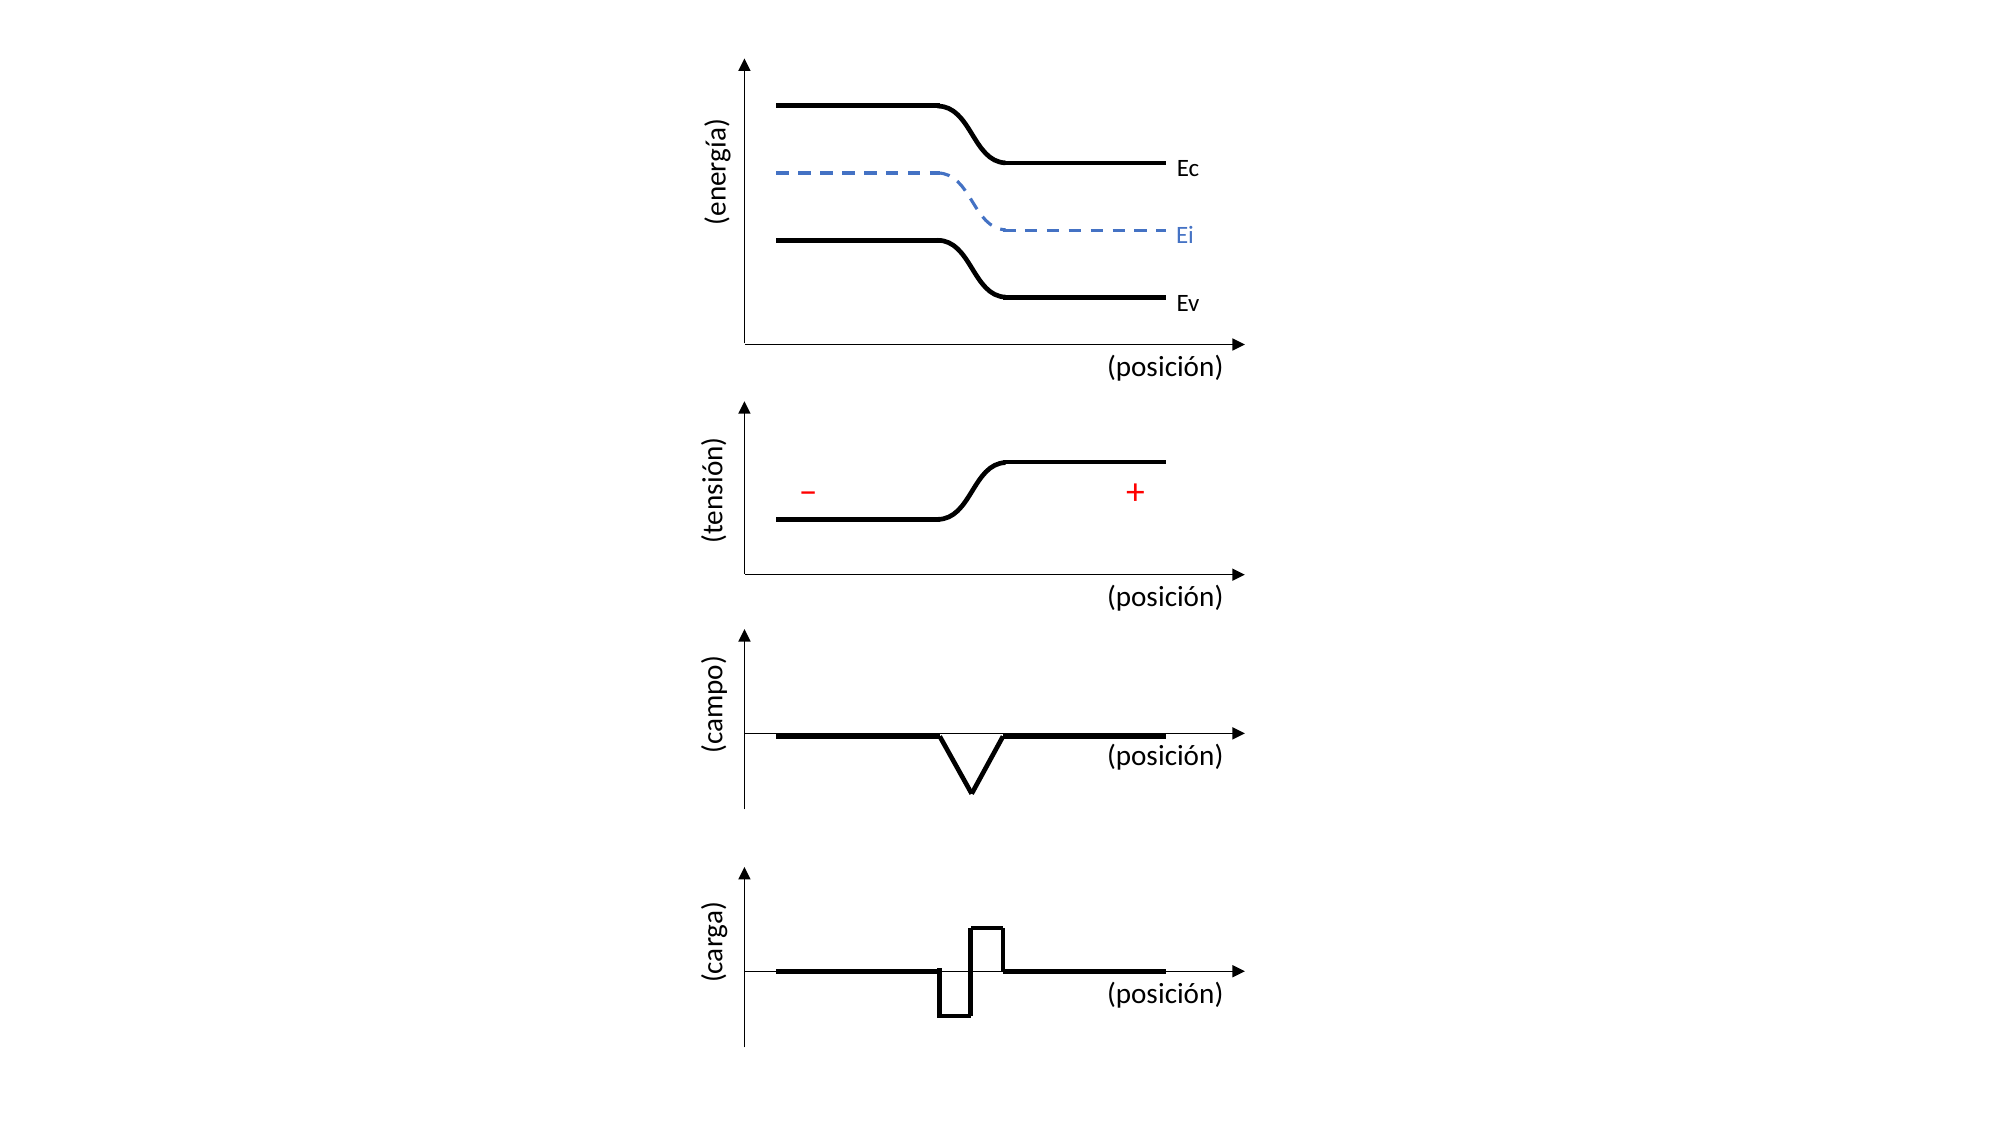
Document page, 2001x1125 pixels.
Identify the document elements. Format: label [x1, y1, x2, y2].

text_box [939, 736, 971, 794]
text_box [776, 462, 1167, 520]
text_box [696, 58, 1245, 377]
text_box [971, 736, 1003, 794]
